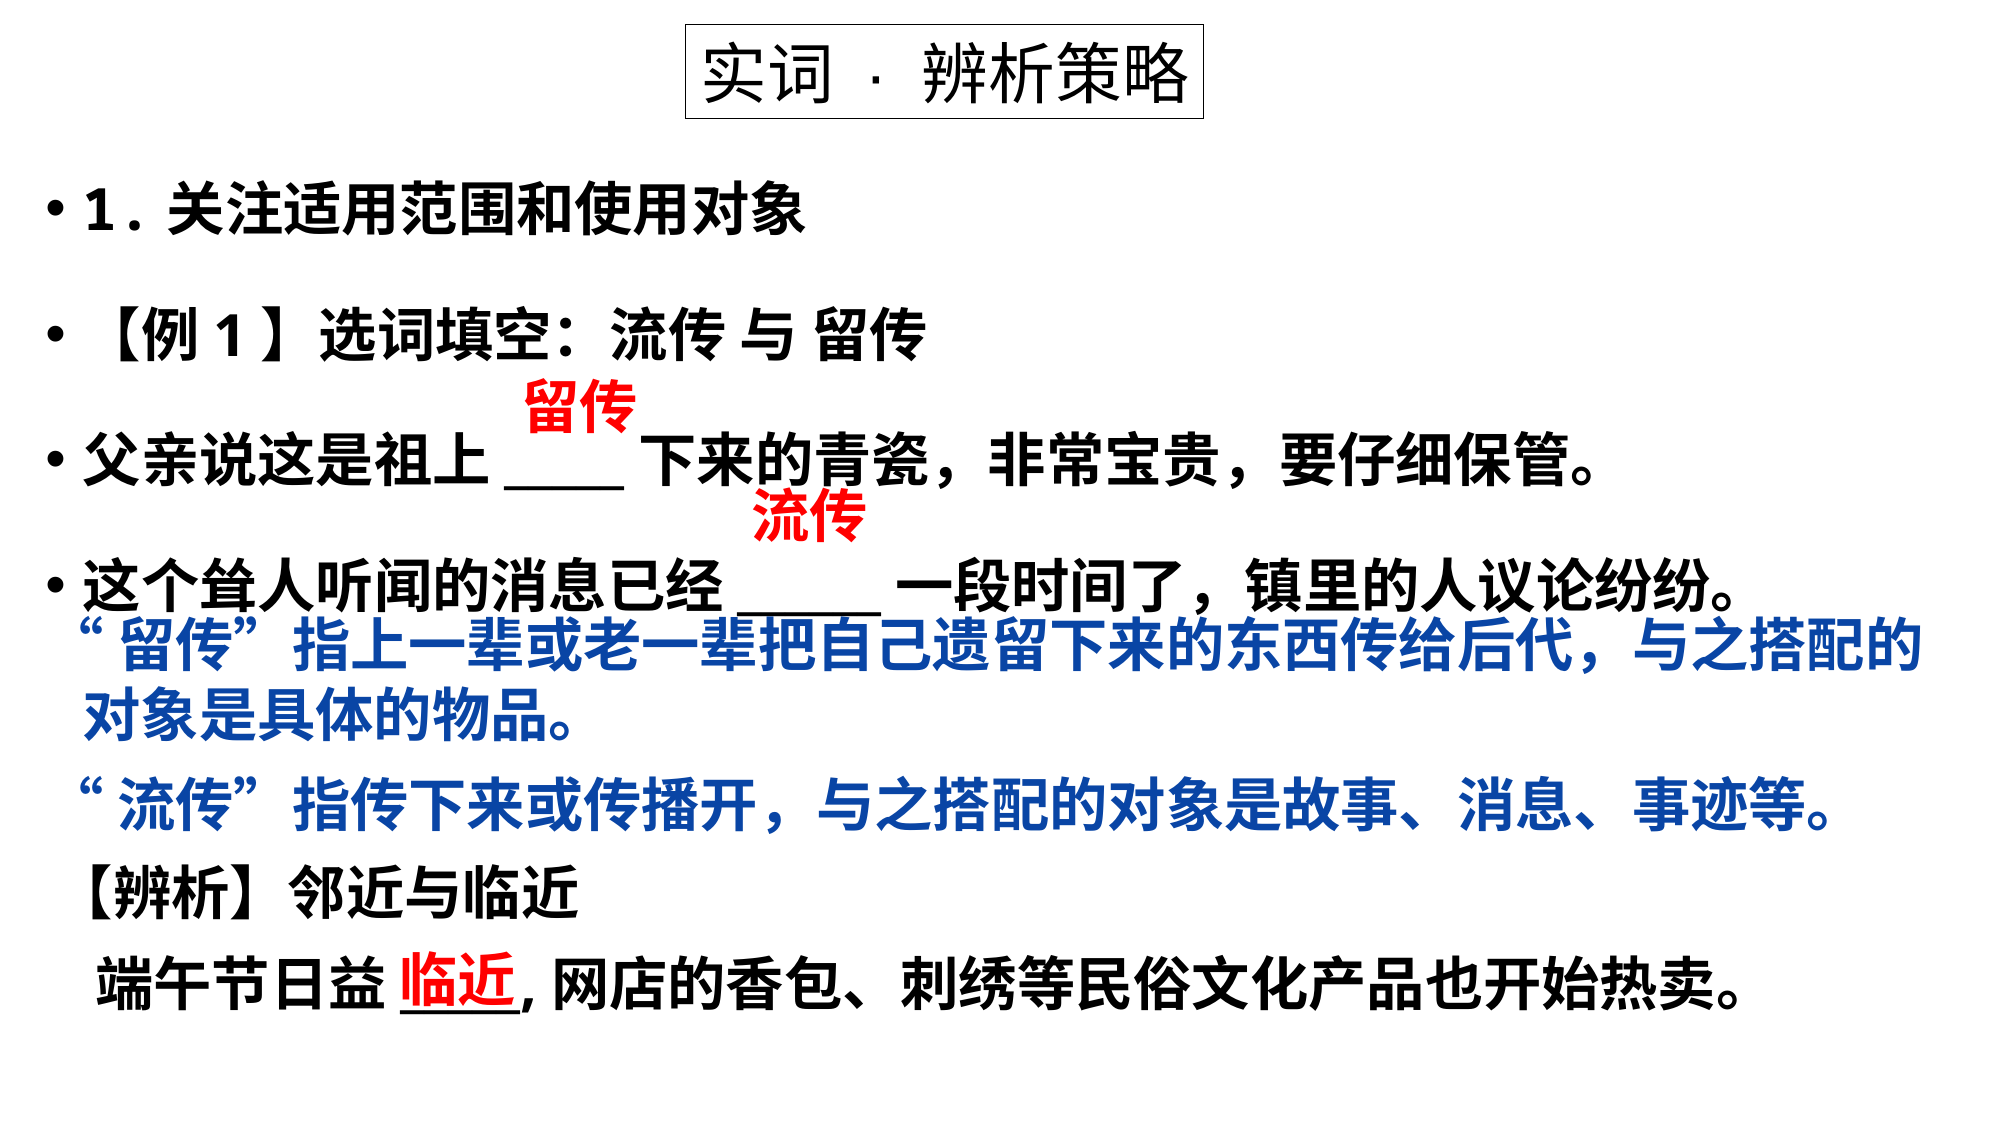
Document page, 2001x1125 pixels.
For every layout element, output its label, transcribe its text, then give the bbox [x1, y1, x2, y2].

text_box “留传”指上一辈或老一辈把自己遗留下来的东西传给后代，与之搭配的对象是具体的物品。 “流传”指传下来或传播开，与之搭配的对象是故事、消息、事迹等。 [30, 600, 1945, 846]
text_box 实词 · 辨析策略 [685, 24, 1204, 119]
text_box 临近 [384, 936, 531, 1021]
list 1.关注适用范围和使用对象 【例1】选词填空：流传 与 留传 父亲说这是祖上_____下来的青瓷，非常宝贵，要仔细保管。 这个耸人听闻的消息已经______一段时间了，镇里的人议论纷纷。 [30, 129, 1917, 600]
text_box 【辨析】邻近与临近 端午节日益_____,网店的香包、刺绣等民俗文化产品也开始热卖。 [2, 848, 1973, 1024]
text_box 流传 [736, 471, 884, 557]
text_box 留传 [506, 362, 653, 448]
